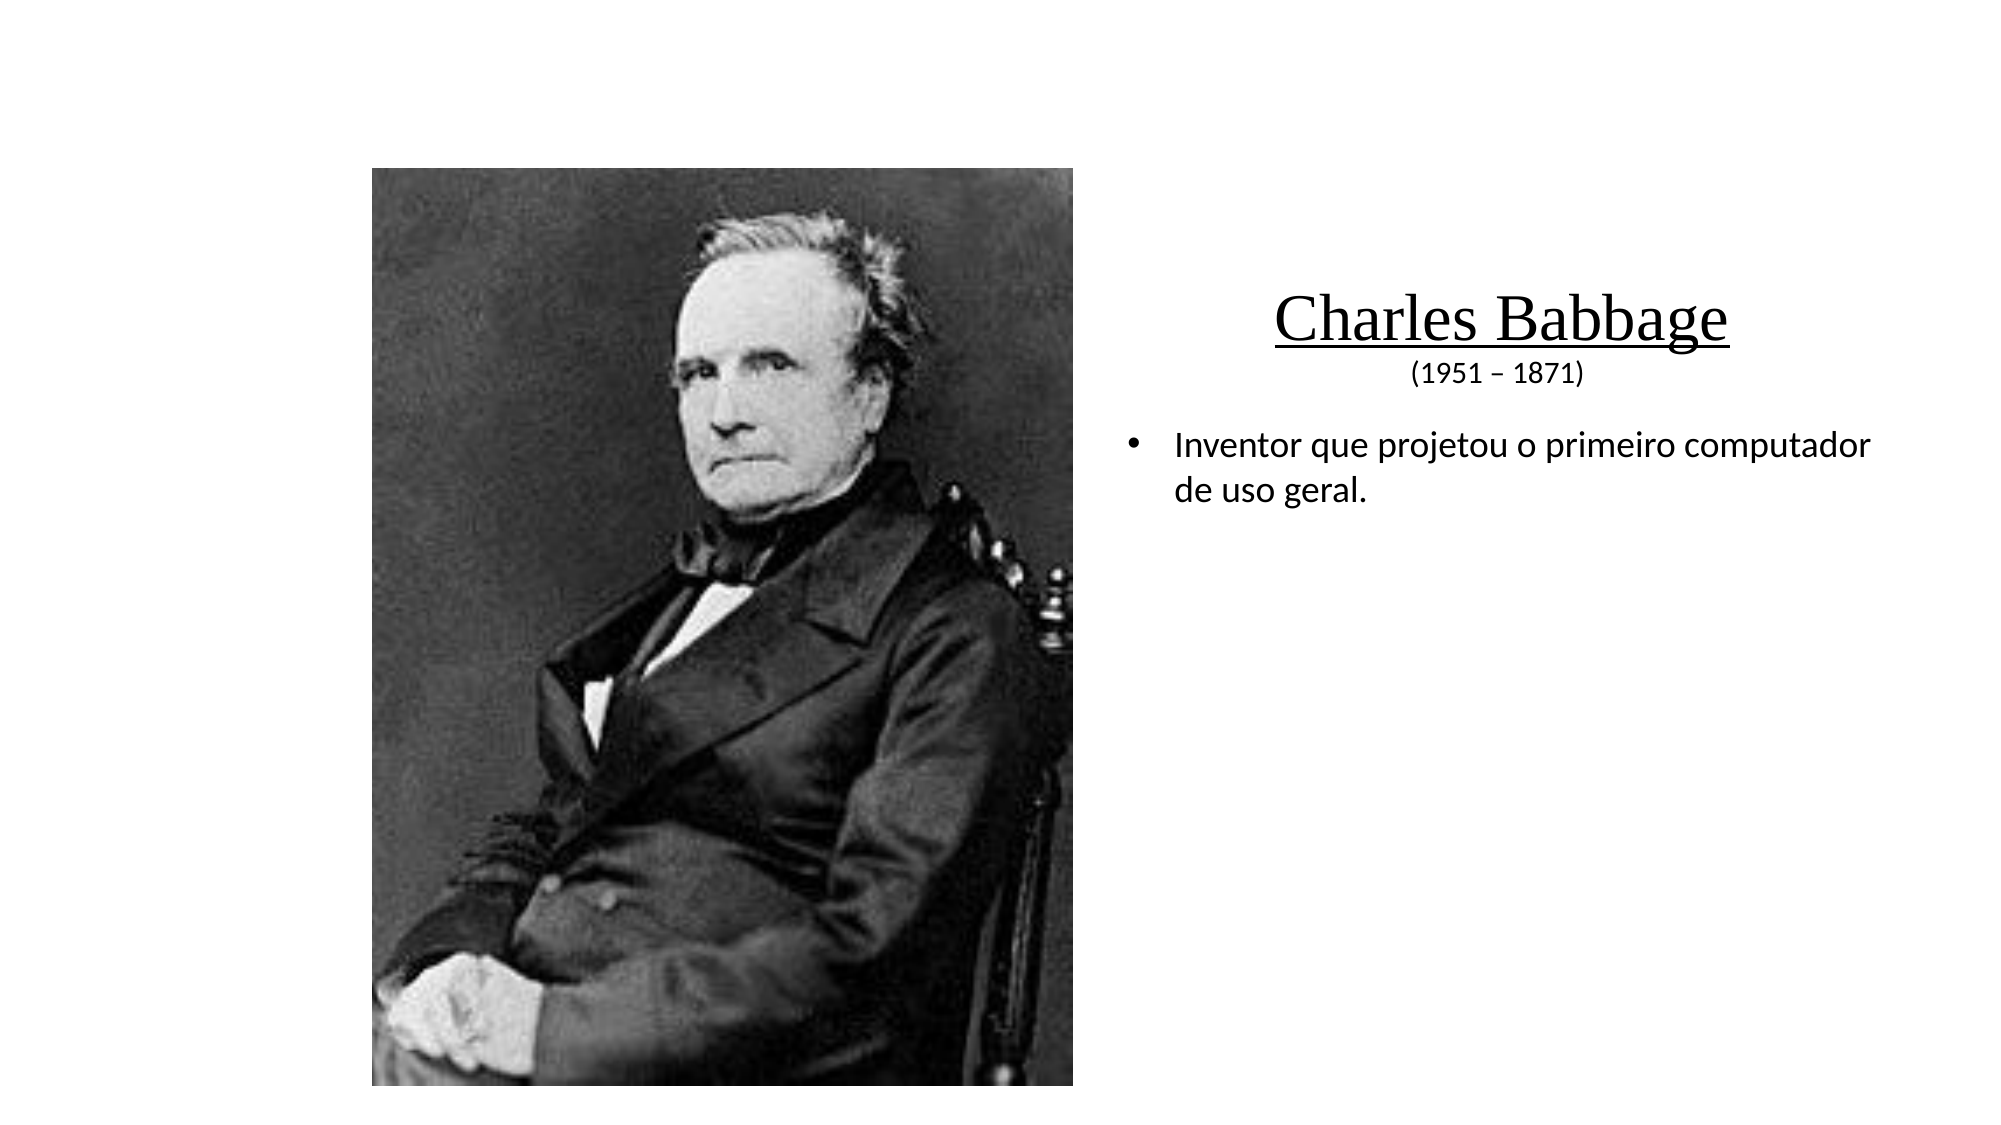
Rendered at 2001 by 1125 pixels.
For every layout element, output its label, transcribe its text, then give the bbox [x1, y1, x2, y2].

picture [372, 168, 1074, 1086]
text_box (1951 – 1871) [1395, 344, 1603, 397]
text_box Inventor que projetou o primeiro computador de uso geral. [1112, 412, 1892, 518]
text_box Charles Babbage [1250, 266, 1749, 362]
